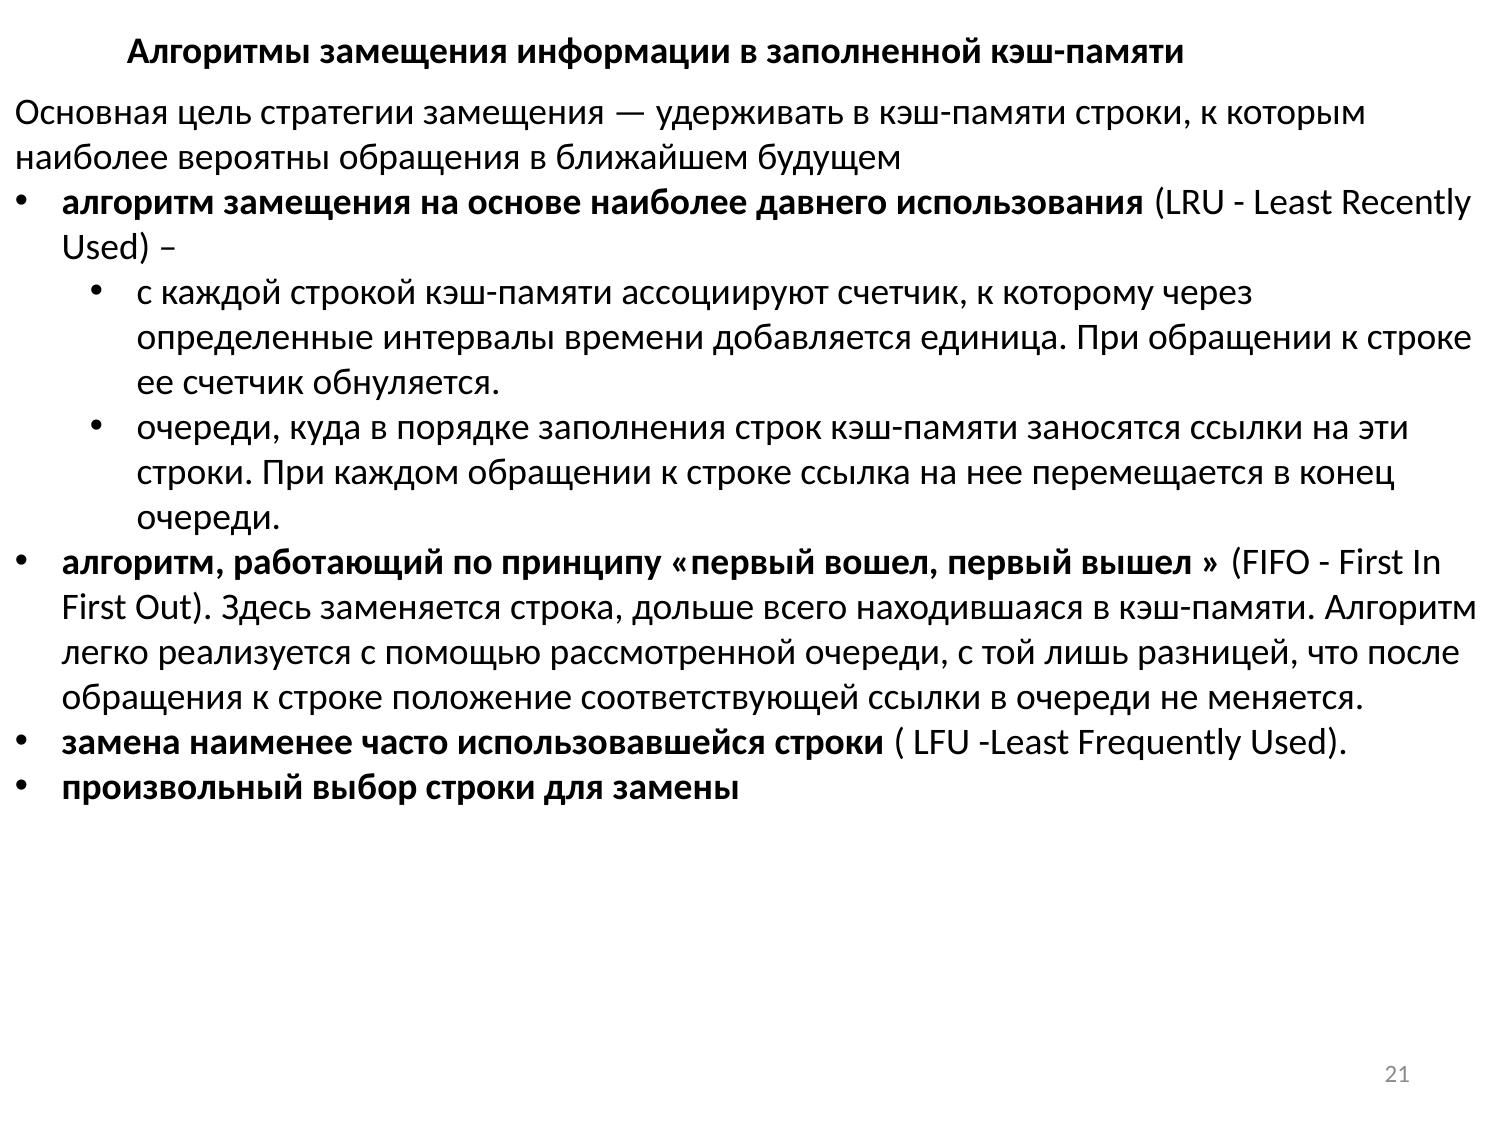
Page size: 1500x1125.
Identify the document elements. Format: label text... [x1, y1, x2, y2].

text_box Основная цель стратегии замещения — удерживать в кэш-памяти строки, к которым наиболее вероятны обращения в ближайшем будущем алгоритм замещения на основе наиболее давнего использования (LRU - Least Recently Used) – с каждой строкой кэш-памяти ассоциируют счетчик, к которому через определенные интервалы времени добавляется единица. При обращении к строке ее счетчик обнуляется. очереди, куда в порядке заполнения строк кэш-памяти заносятся ссылки на эти строки. При каждом обращении к строке ссылка на нее перемещается в конец очереди. алгоритм, работающий по принципу «первый вошел, первый вышел » (FIFO - First In First Out). Здесь заменяется строка, дольше всего находившаяся в кэш-памяти. Алгоритм легко реализуется с помощью рассмотренной очереди, с той лишь разницей, что после обращения к строке положение соответствующей ссылки в очереди не меняется. замена наименее часто использовавшейся строки ( LFU -Least Frequently Used). произвольный выбор строки для замены [0, 79, 1500, 815]
text_box Алгоритмы замещения информации в заполненной кэш-памяти [112, 19, 1329, 79]
slide_number 21 [1074, 1042, 1425, 1103]
